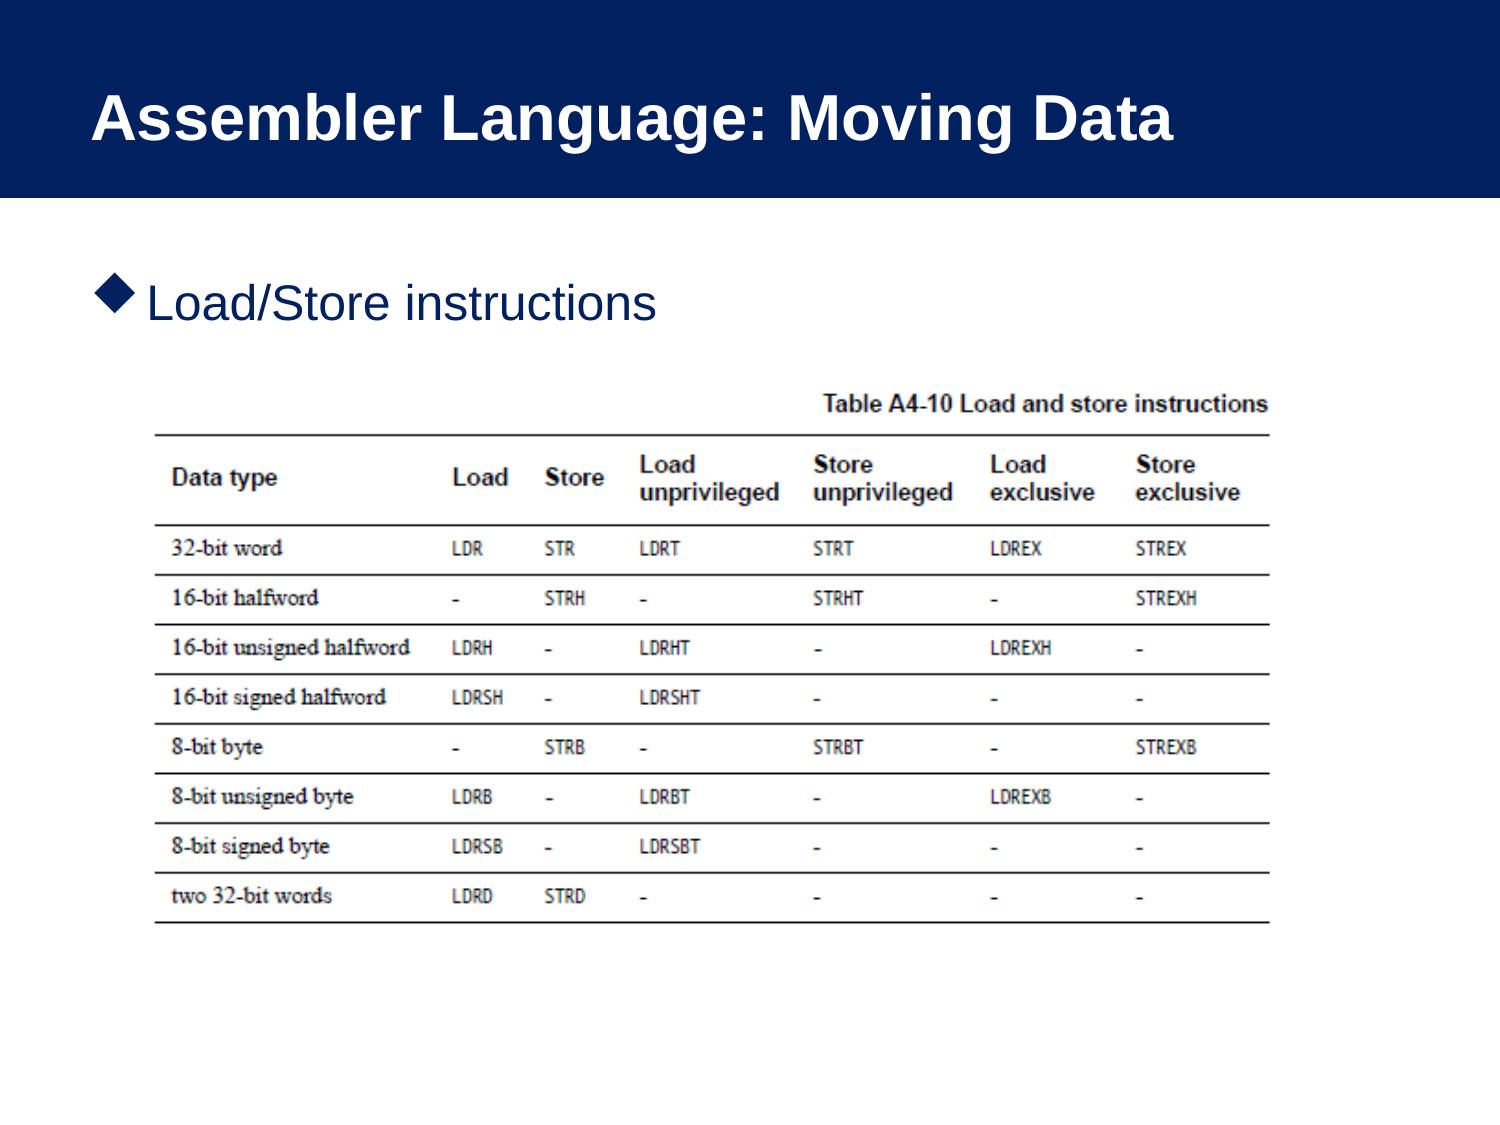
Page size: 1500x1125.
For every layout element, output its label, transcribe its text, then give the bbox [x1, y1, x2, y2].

title Assembler Language: Moving Data [75, 45, 1425, 185]
picture [135, 385, 1294, 945]
list Load/Store instructions [75, 262, 1425, 1005]
